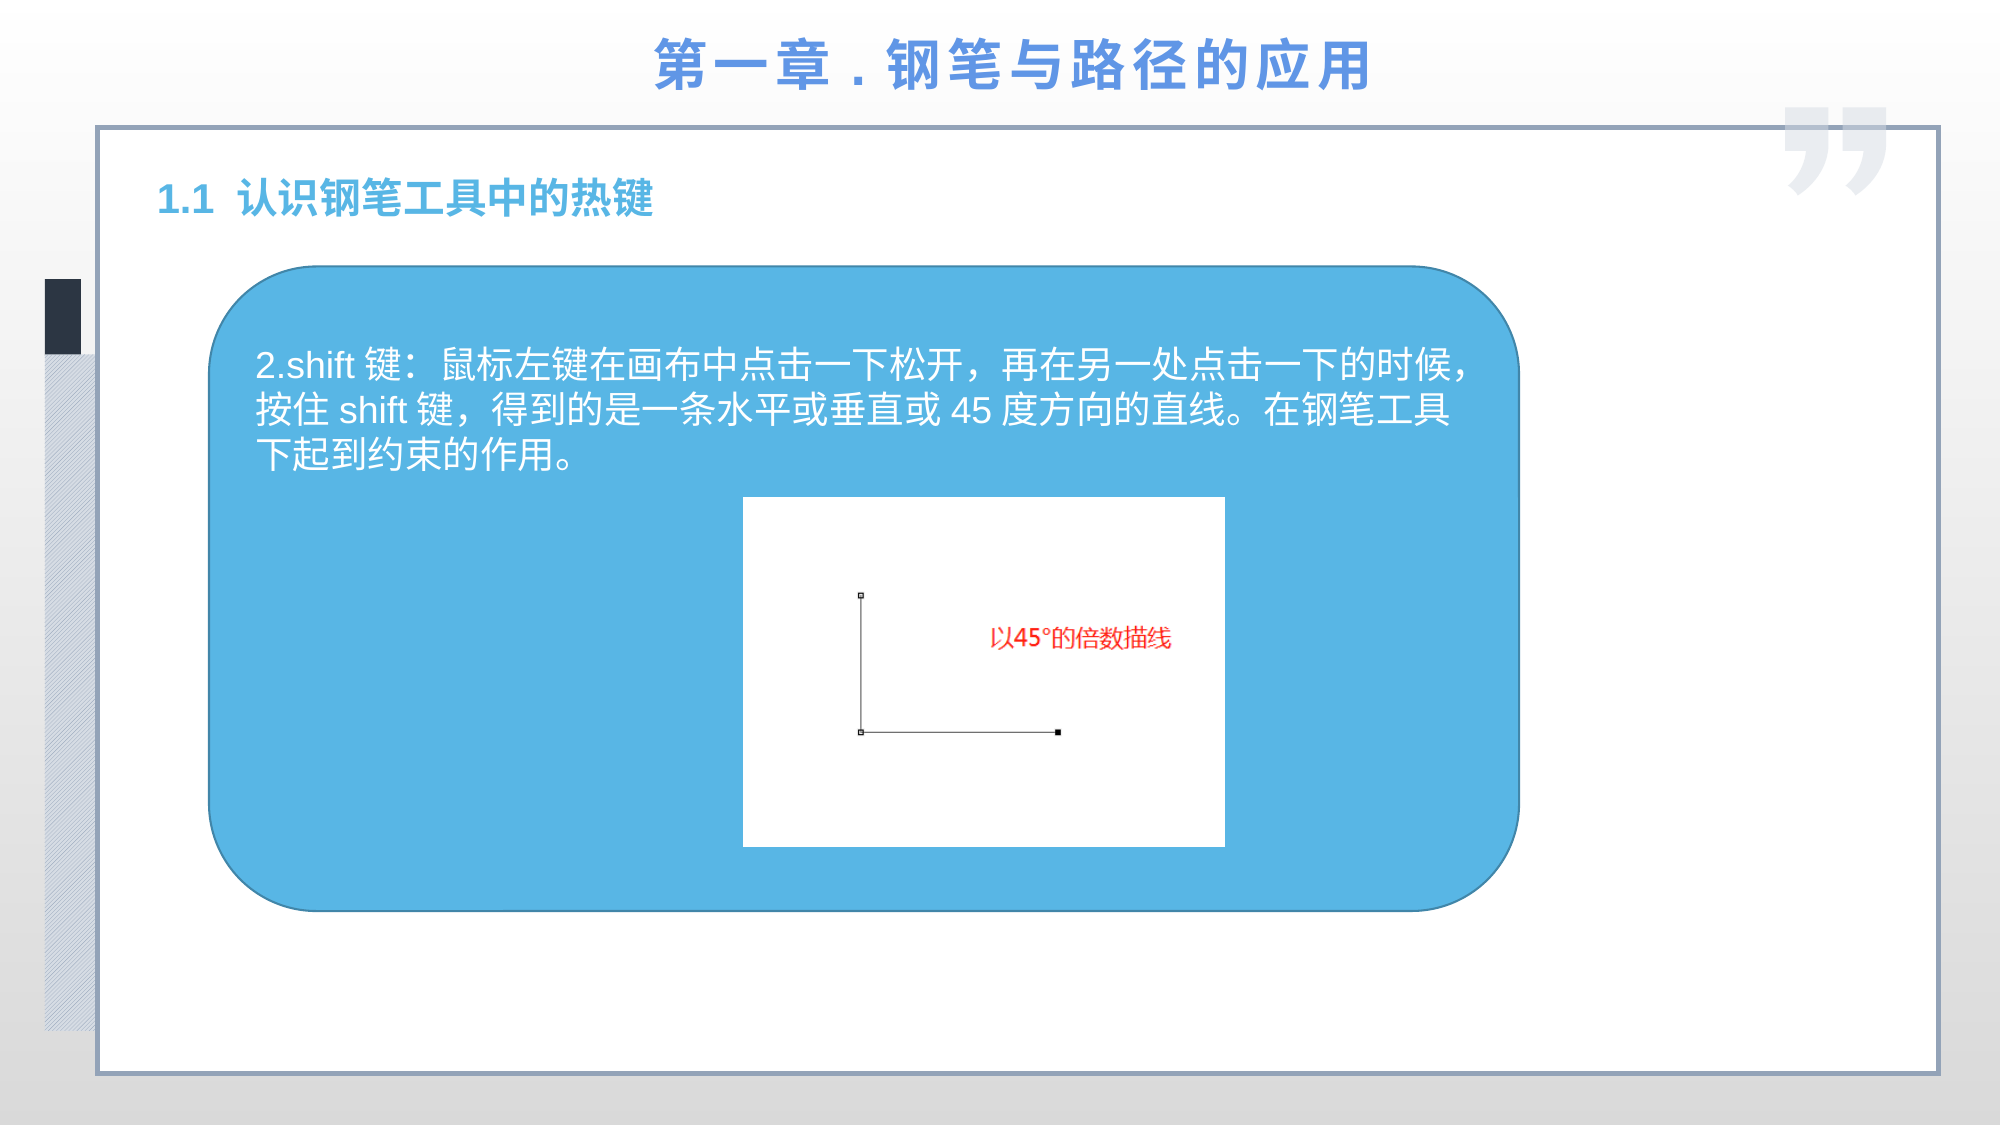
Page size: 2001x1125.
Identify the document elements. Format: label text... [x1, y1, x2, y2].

text_box 1.1 认识钢笔工具中的热键 [142, 164, 669, 230]
text_box [44, 278, 82, 353]
text_box 第一章.钢笔与路径的应用 [80, 24, 1939, 128]
picture [743, 497, 1225, 847]
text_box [1785, 107, 1887, 196]
text_box 2.shift键：鼠标左键在画布中点击一下松开，再在另一处点击一下的时候，按住shift键，得到的是一条水平或垂直或45度方向的直线。在钢笔工具下起到约束的作用。 [207, 265, 1521, 913]
text_box 在钢笔工具下，有三个热键（ctrl+alt+shift）配合使用。一般使用钢笔抠图的时候，三个热键都需要使用。 [97, 128, 1939, 1074]
text_box [44, 353, 97, 1032]
